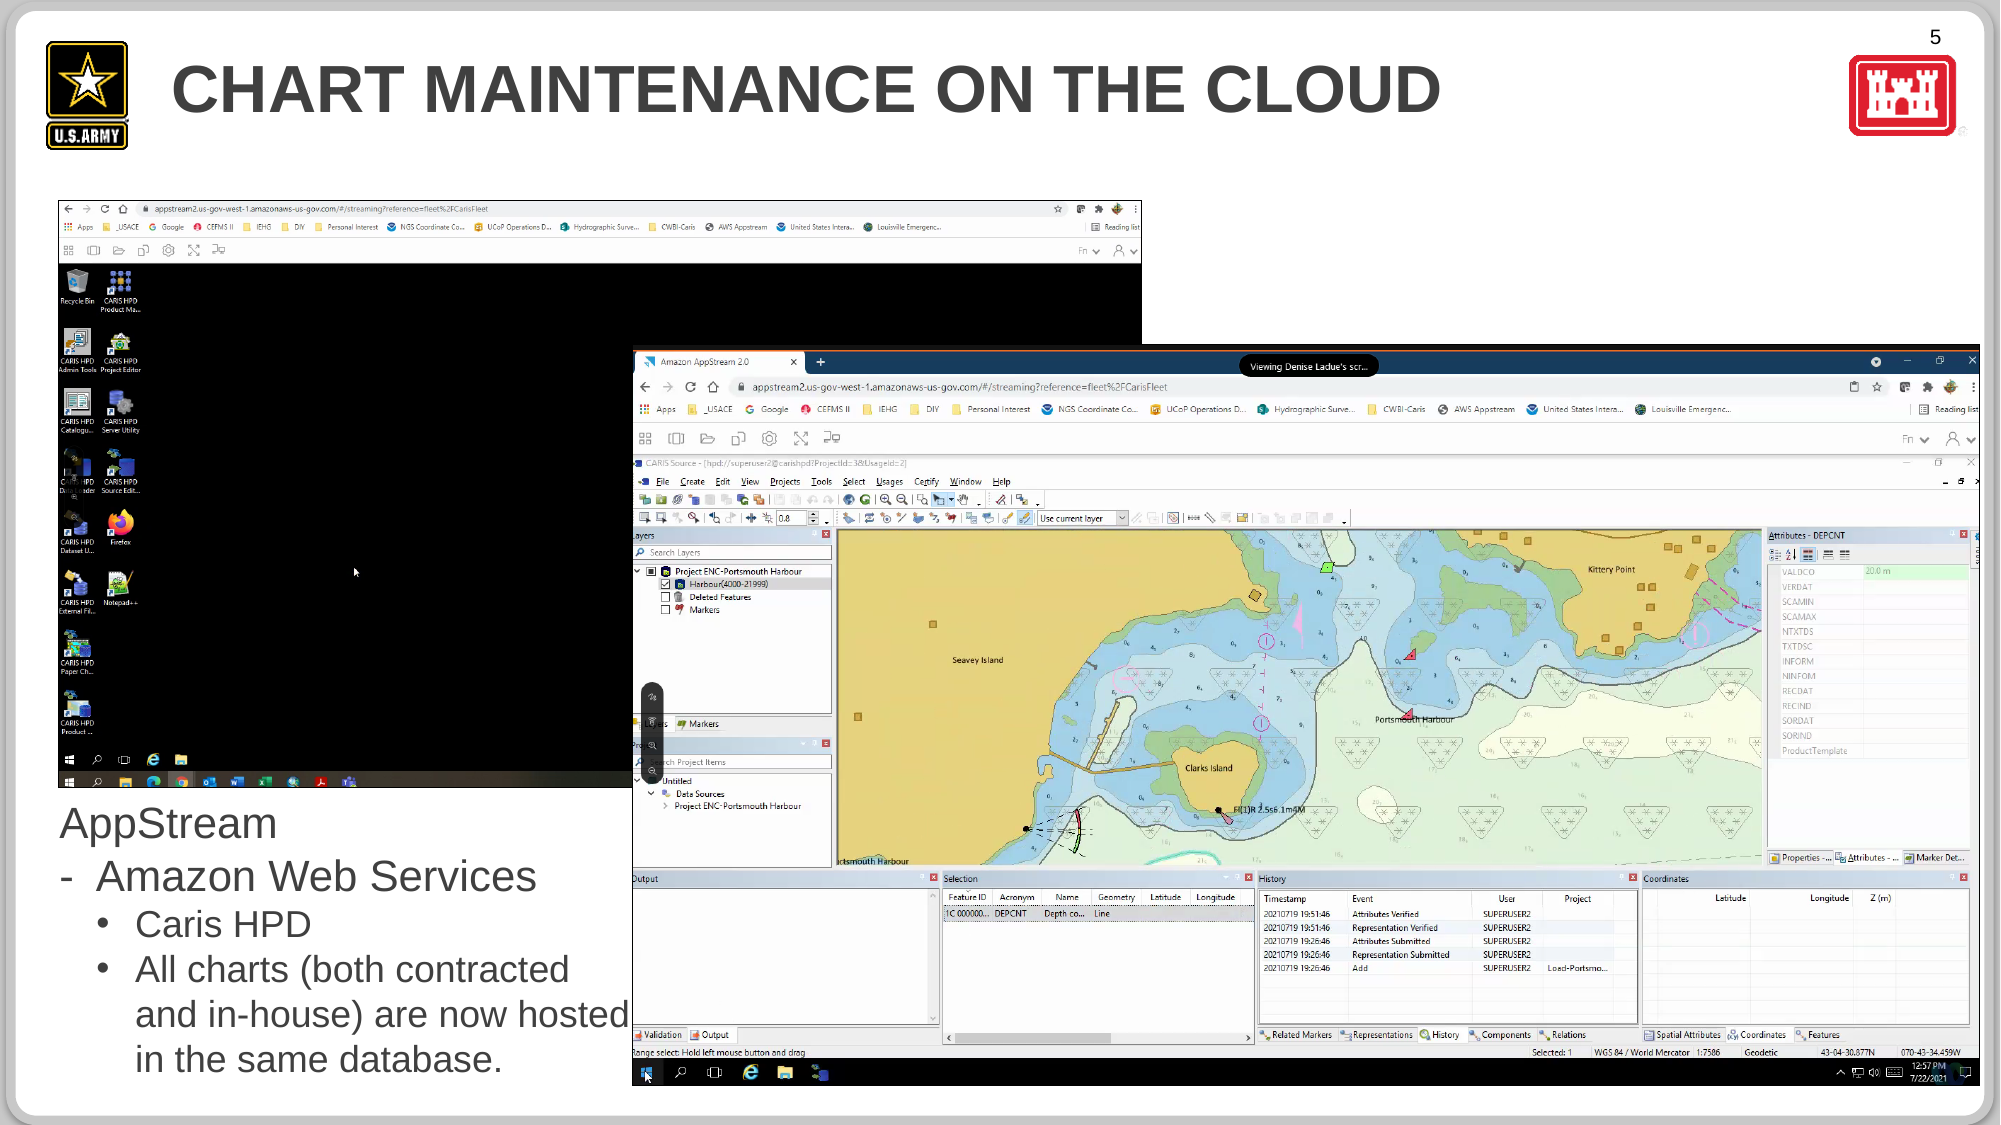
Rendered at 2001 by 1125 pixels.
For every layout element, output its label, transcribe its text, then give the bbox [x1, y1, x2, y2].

text_box AppStream - Amazon Web Services Caris HPD All charts (both contracted and in-house) are now hosted in the same database. [44, 787, 647, 1098]
picture [46, 41, 129, 150]
title Chart maintenance on the cloud [156, 20, 1828, 151]
picture [57, 199, 1980, 1086]
picture [1848, 54, 1968, 137]
